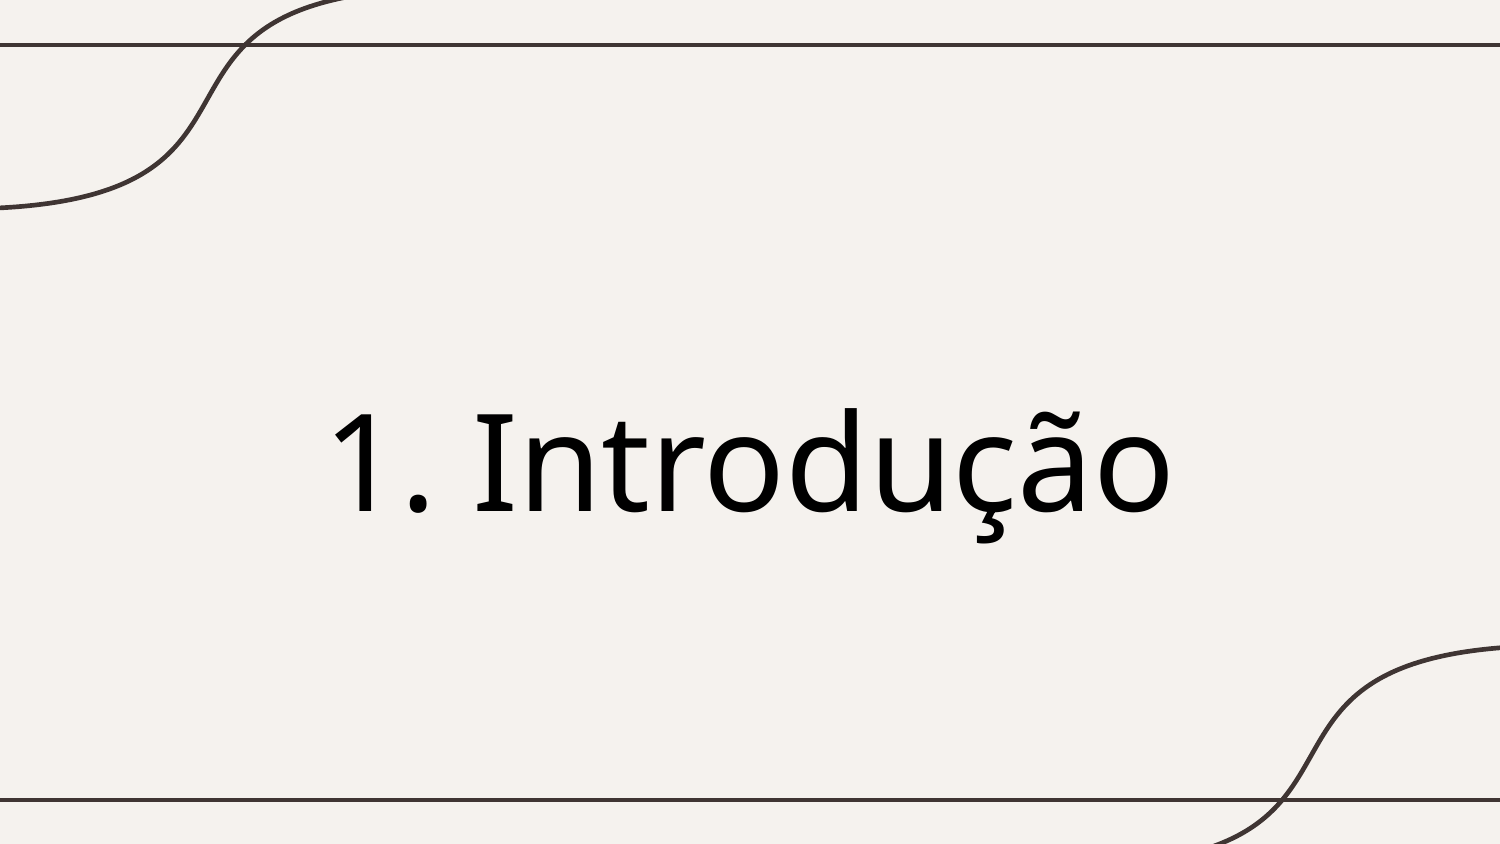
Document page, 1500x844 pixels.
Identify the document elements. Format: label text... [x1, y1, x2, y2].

title 1. Introdução [170, 217, 1330, 554]
